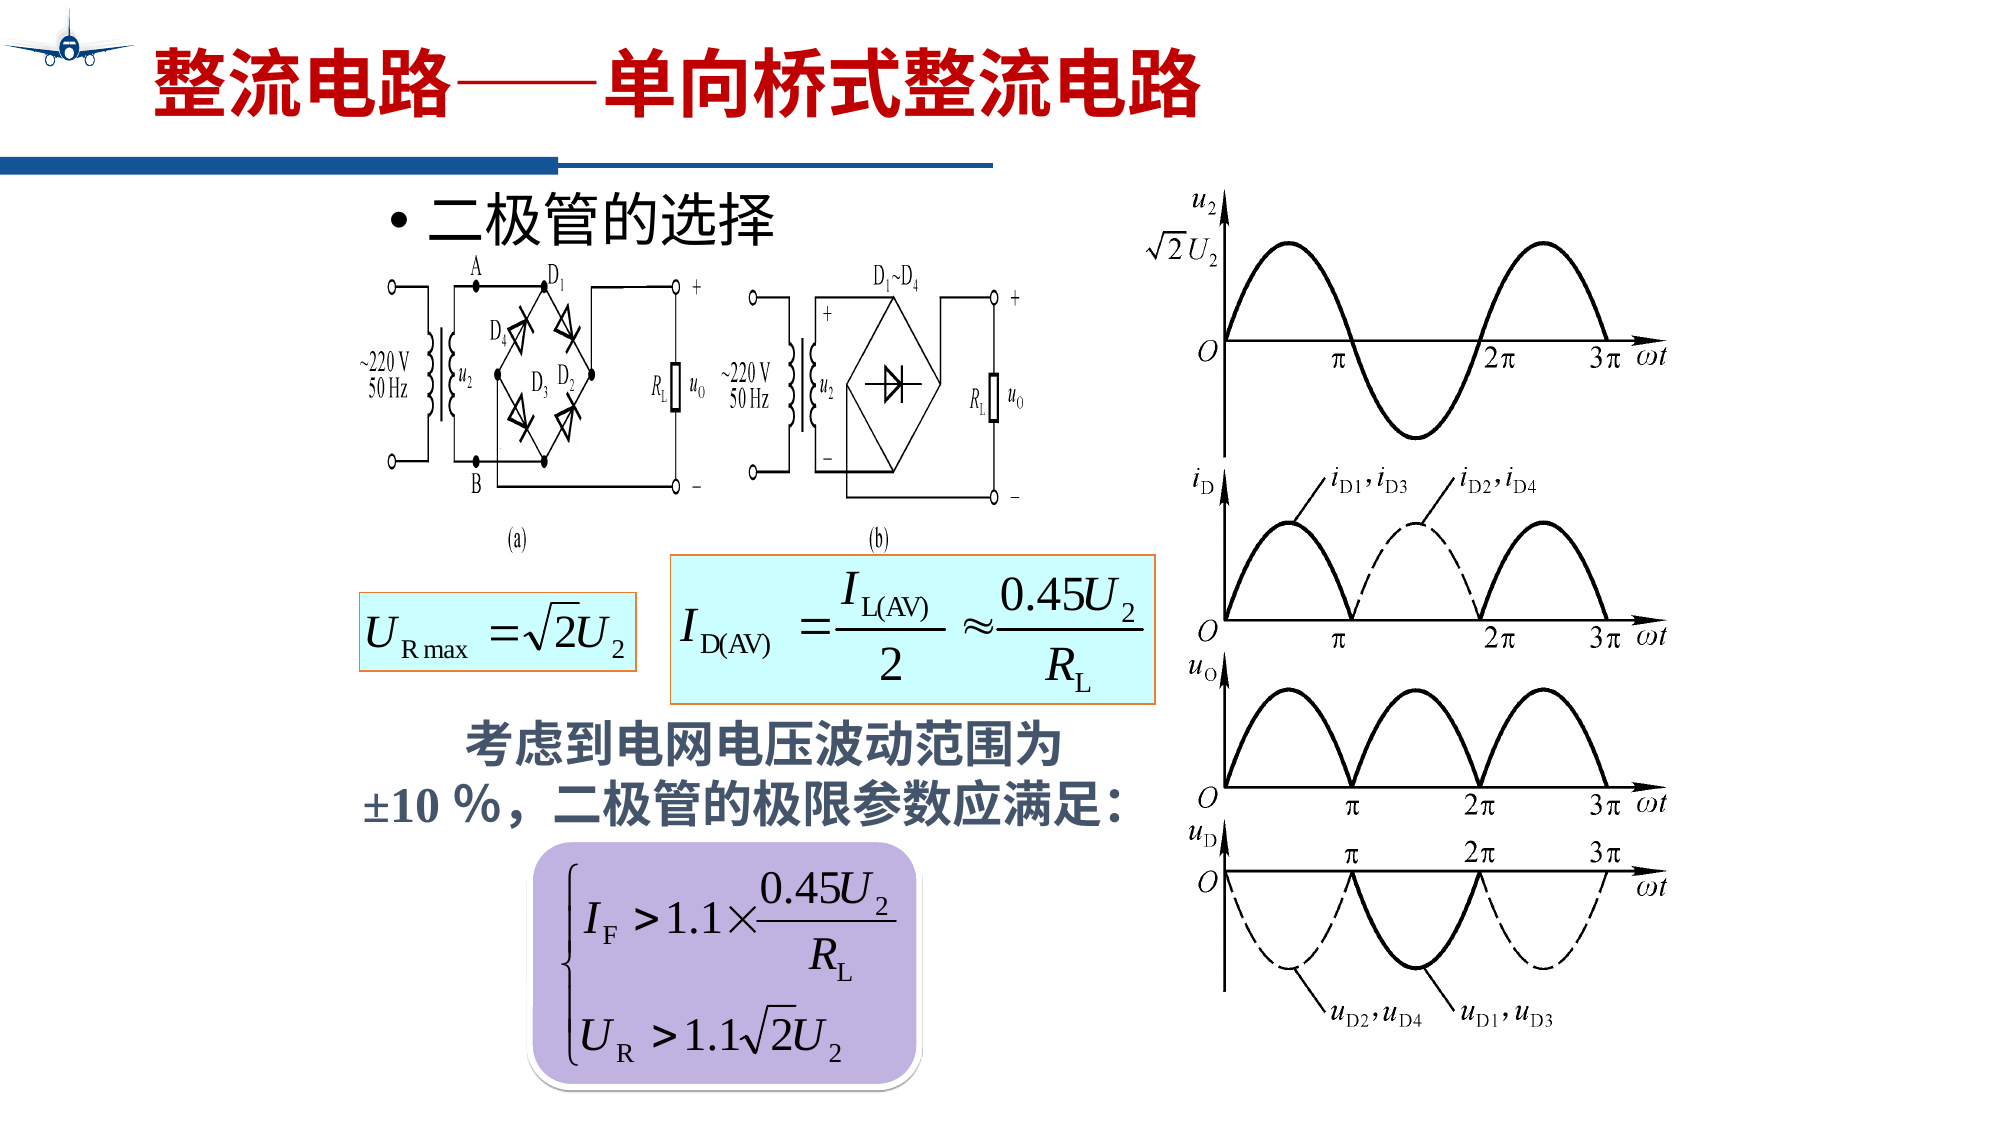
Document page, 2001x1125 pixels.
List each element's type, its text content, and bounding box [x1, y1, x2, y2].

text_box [1135, 189, 1667, 1027]
text_box 考虑到电网电压波动范围为±10％，二极管的极限参数应满足： [347, 705, 1135, 841]
text_box 二极管的选择 [373, 183, 1680, 284]
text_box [671, 555, 1155, 704]
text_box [360, 593, 636, 671]
title 整流电路——单向桥式整流电路 [137, 5, 1863, 170]
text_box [529, 839, 920, 1088]
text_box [360, 255, 1023, 553]
